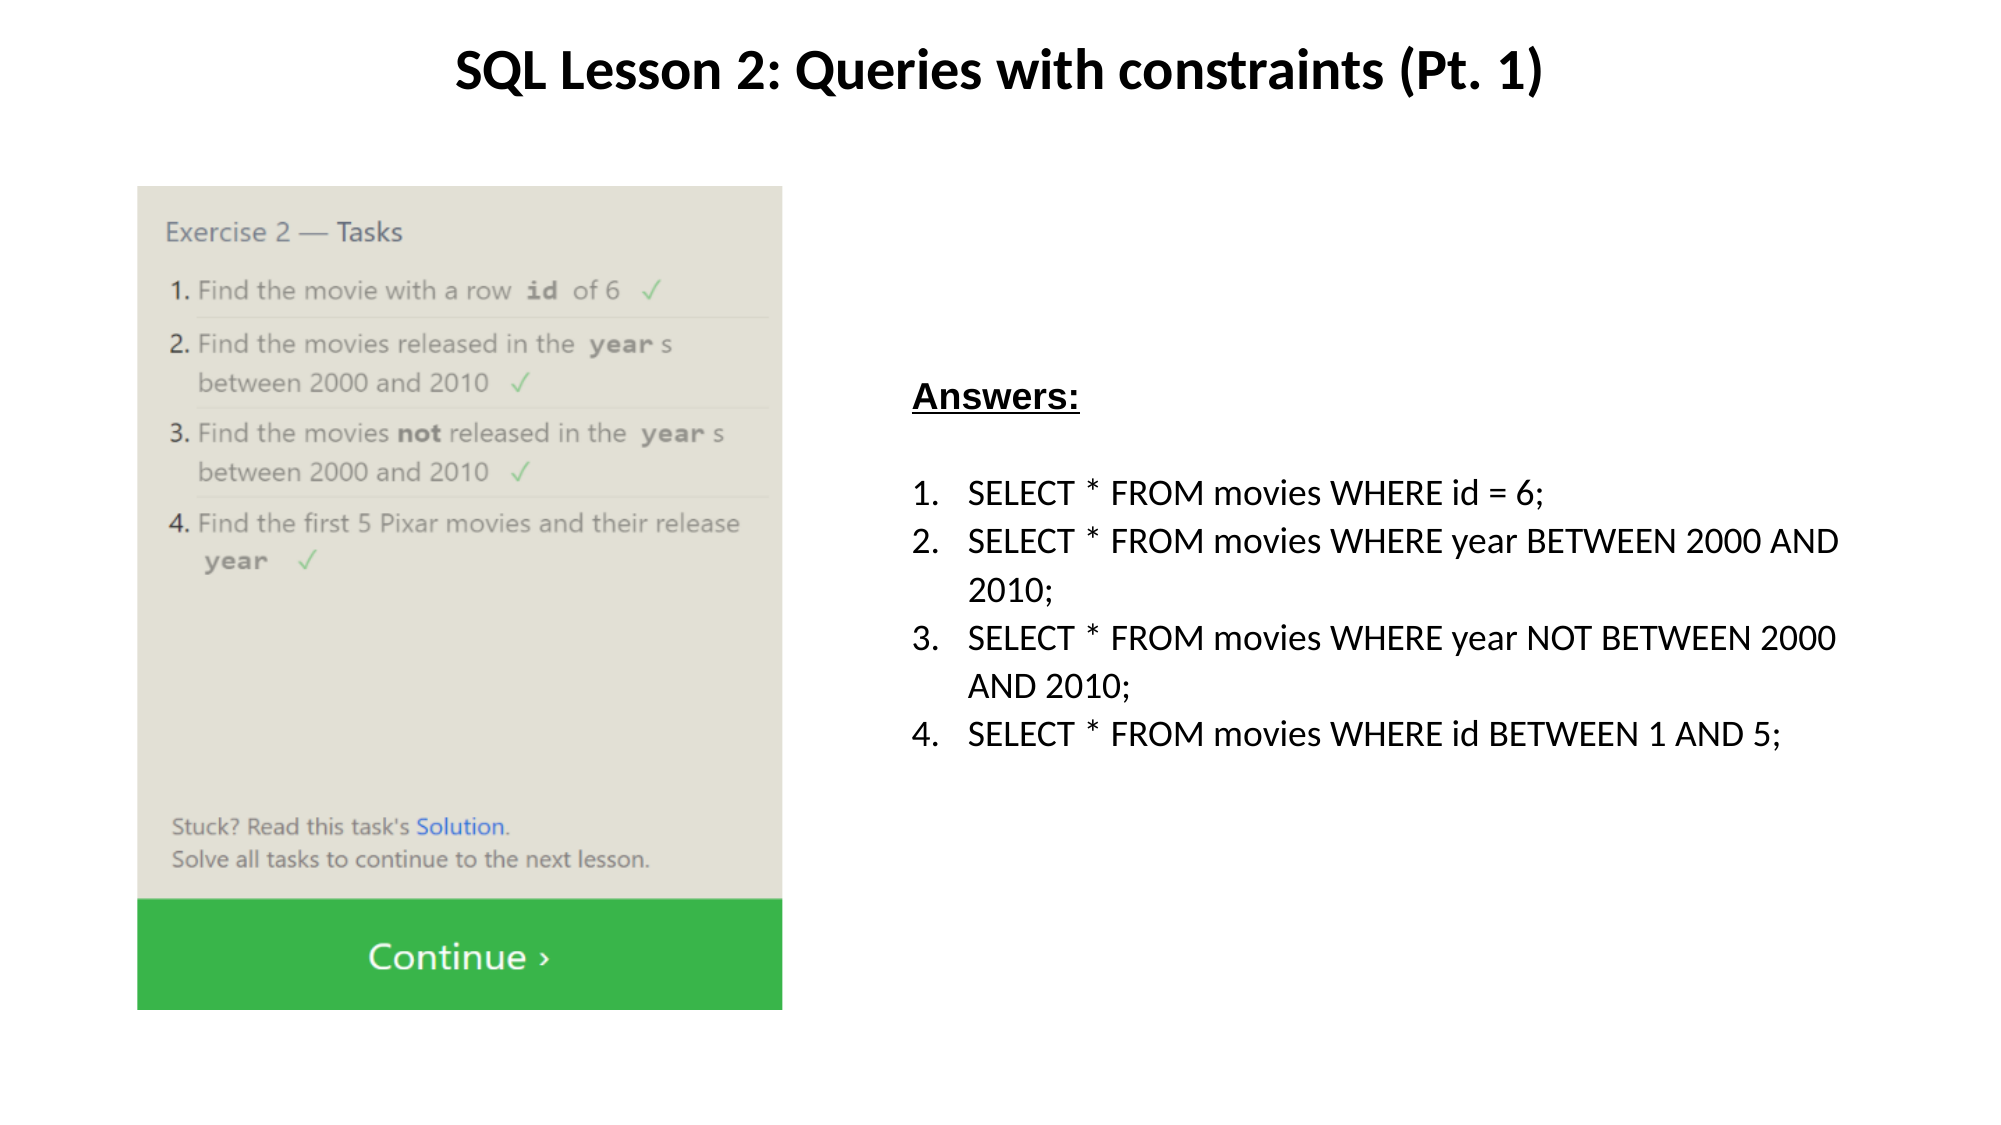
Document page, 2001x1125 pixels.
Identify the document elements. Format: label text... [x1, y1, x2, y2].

text_box Answers: SELECT * FROM movies WHERE id = 6; SELECT * FROM movies WHERE year BETWEEN 2000 AND 2010; SELECT * FROM movies WHERE year NOT BETWEEN 2000 AND 2010; SELECT * FROM movies WHERE id BETWEEN 1 AND 5; [896, 361, 1923, 762]
title SQL Lesson 2: Queries with constraints (Pt. 1) [137, 29, 1863, 111]
picture [137, 185, 783, 1010]
